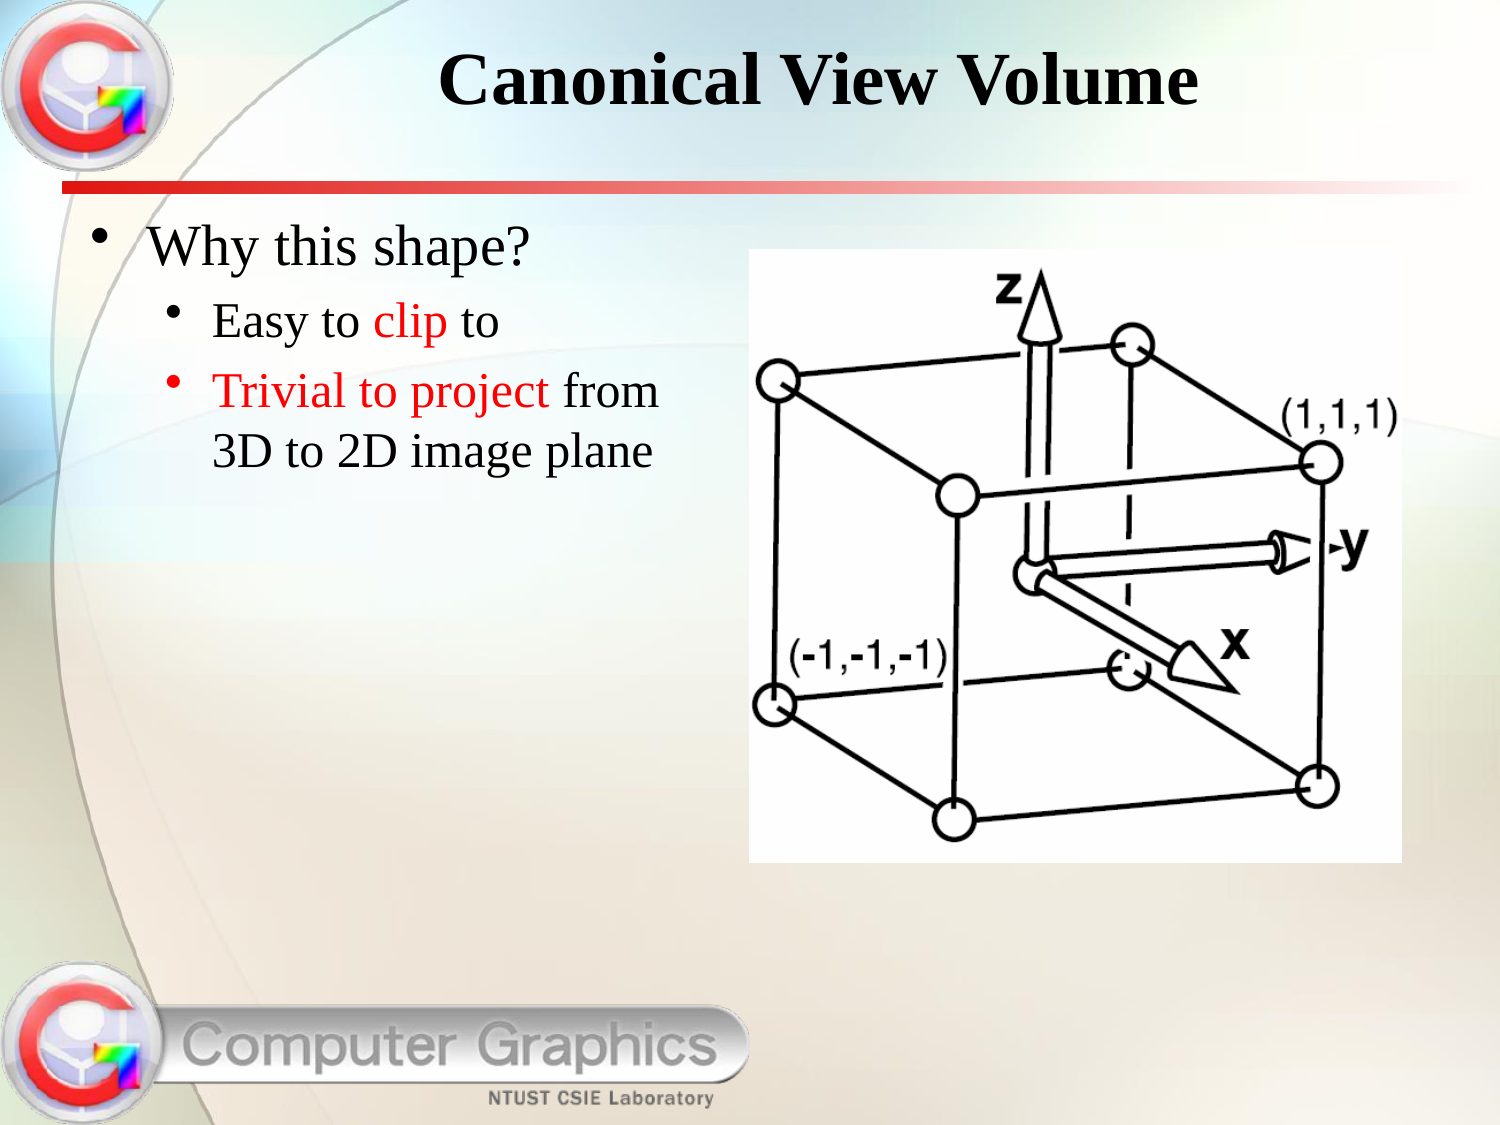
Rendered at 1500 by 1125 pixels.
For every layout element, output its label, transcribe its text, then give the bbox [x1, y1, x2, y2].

title Canonical View Volume [174, 12, 1463, 138]
list Why this shape? Easy to clip to Trivial to project from 3D to 2D image plane [75, 200, 688, 875]
picture [0, 0, 1500, 1125]
